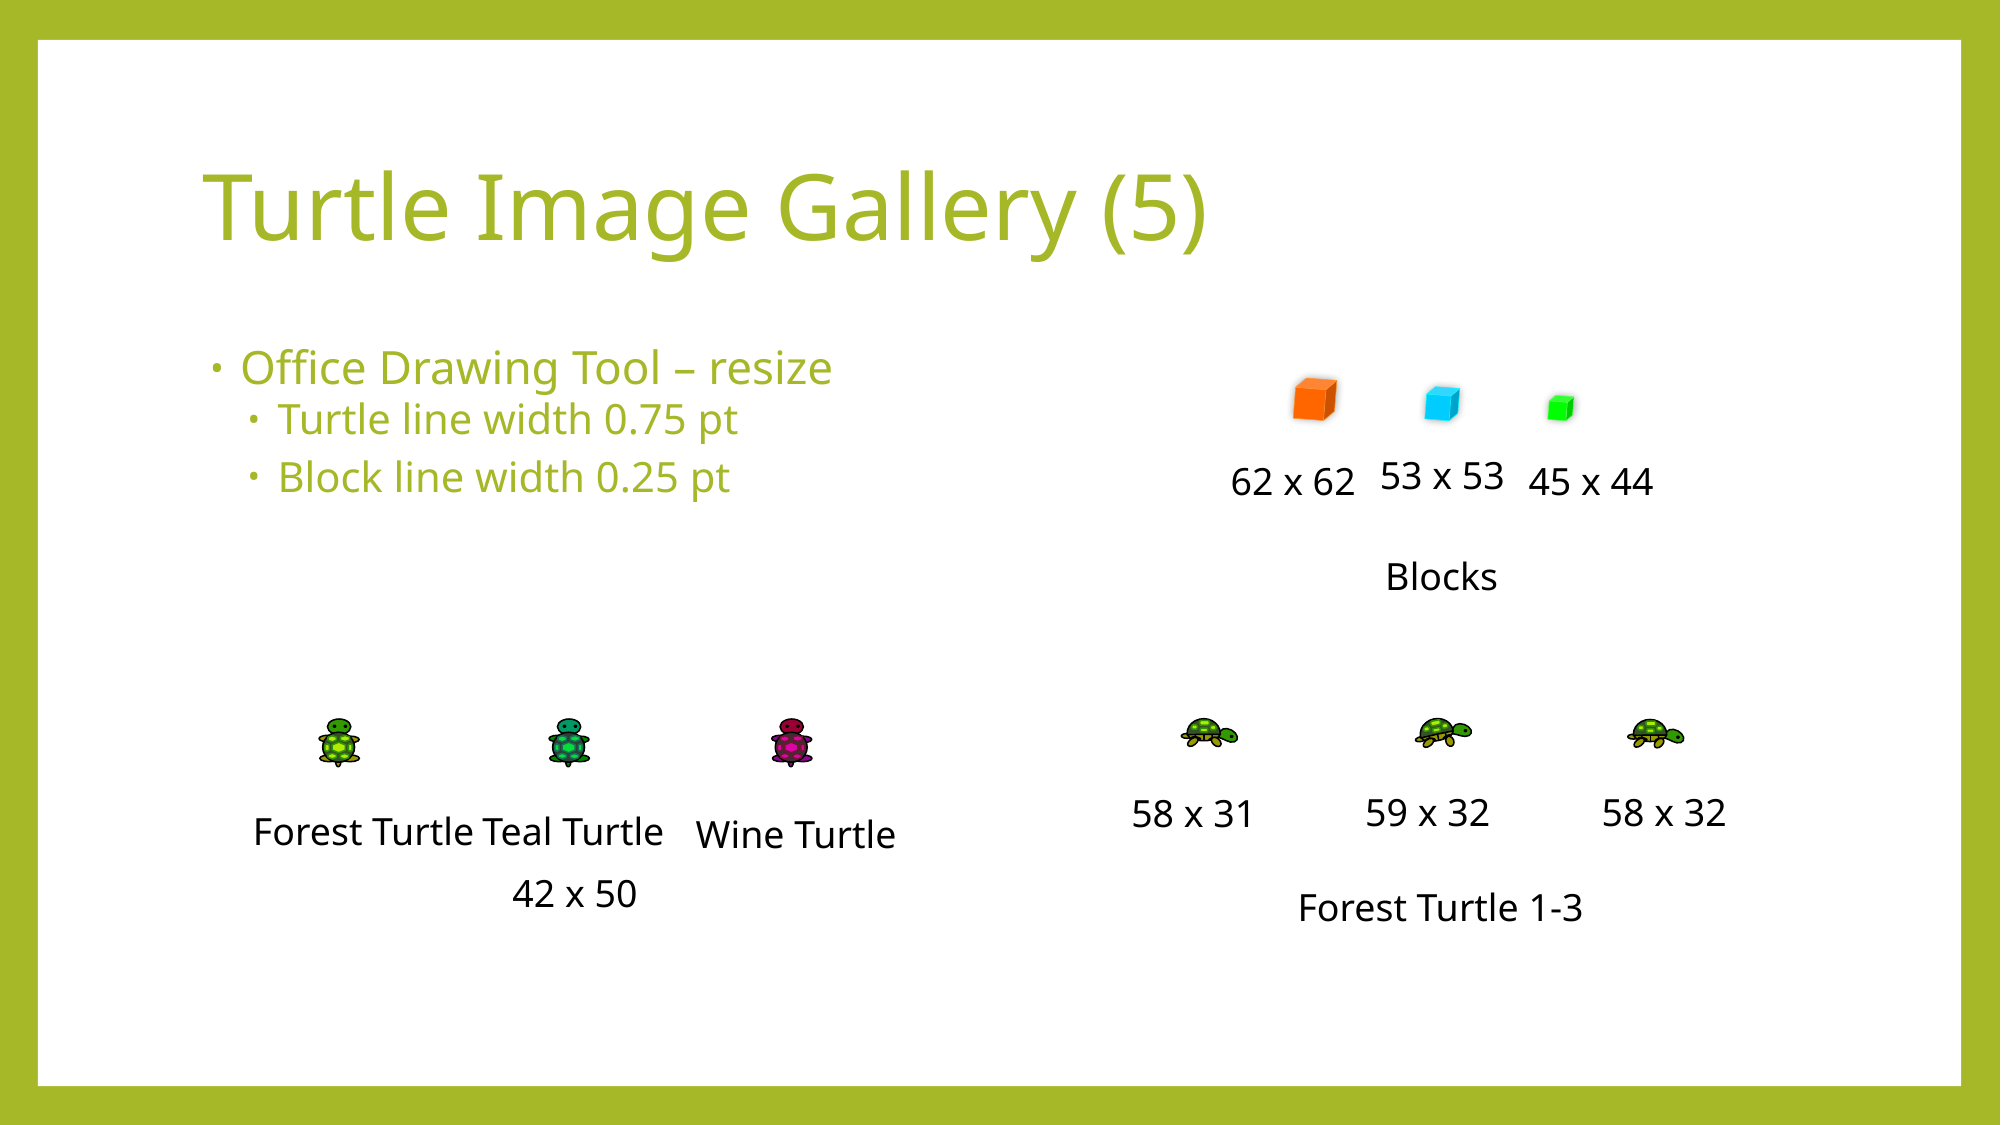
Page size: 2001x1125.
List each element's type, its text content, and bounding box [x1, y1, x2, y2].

text_box 45 x 44 [1513, 450, 1669, 511]
text_box 58 x 31 [1116, 783, 1272, 843]
text_box 62 x 62 [1215, 450, 1371, 511]
text_box 42 x 50 [497, 862, 653, 923]
text_box Forest Turtle [238, 800, 467, 861]
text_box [318, 718, 360, 768]
text_box Teal Turtle [467, 800, 680, 861]
text_box Wine Turtle [680, 803, 912, 863]
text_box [771, 718, 813, 768]
text_box [1291, 376, 1339, 423]
text_box 53 x 53 [1365, 444, 1520, 505]
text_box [548, 718, 590, 768]
text_box [1546, 393, 1576, 423]
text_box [1414, 718, 1473, 750]
text_box [1423, 385, 1462, 423]
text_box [1180, 718, 1239, 749]
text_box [1627, 719, 1685, 750]
list Office Drawing Tool – resize Turtle line width 0.75 pt Block line width 0.25 pt [187, 337, 1808, 1000]
text_box 59 x 32 [1350, 781, 1506, 841]
title Turtle Image Gallery (5) [187, 99, 1808, 323]
text_box Blocks [1370, 545, 1513, 605]
text_box Forest Turtle 1-3 [1282, 876, 1599, 937]
text_box 58 x 32 [1586, 781, 1742, 842]
